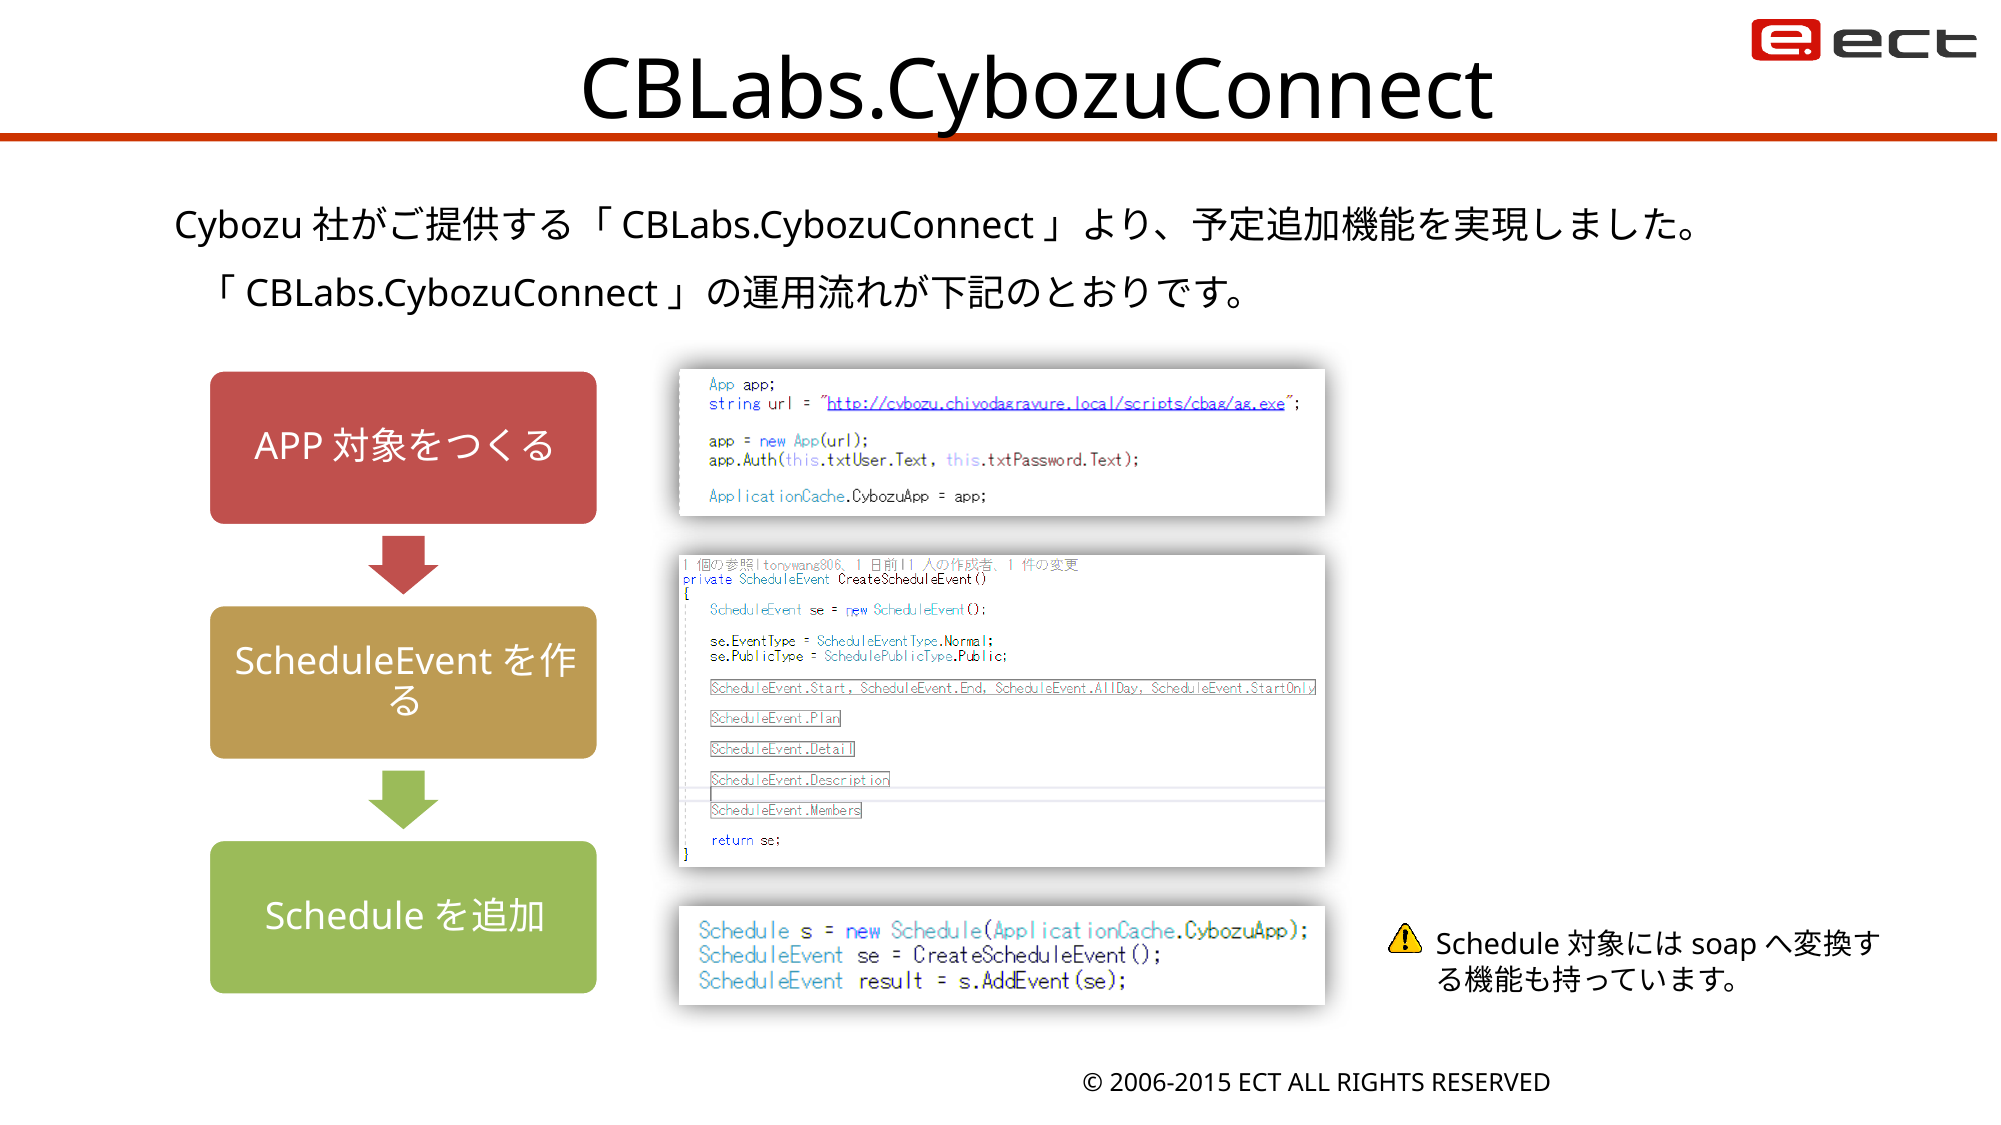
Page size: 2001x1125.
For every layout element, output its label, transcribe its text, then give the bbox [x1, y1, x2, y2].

picture [1388, 923, 1422, 953]
picture [679, 906, 1325, 1005]
text_box Schedule対象にはsoapへ変換する機能も持っています。 [1421, 918, 1904, 1004]
text_box Cybozu社がご提供する「CBLabs.CybozuConnect」より、予定追加機能を実現しました。 [159, 193, 1732, 254]
picture [1751, 19, 1977, 61]
picture [679, 369, 1325, 516]
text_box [190, 369, 616, 996]
picture [679, 555, 1325, 867]
text_box 「CBLabs.CybozuConnect」の運用流れが下記のとおりです。 [184, 261, 1279, 322]
title CBLabs.CybozuConnect [338, 45, 1736, 126]
